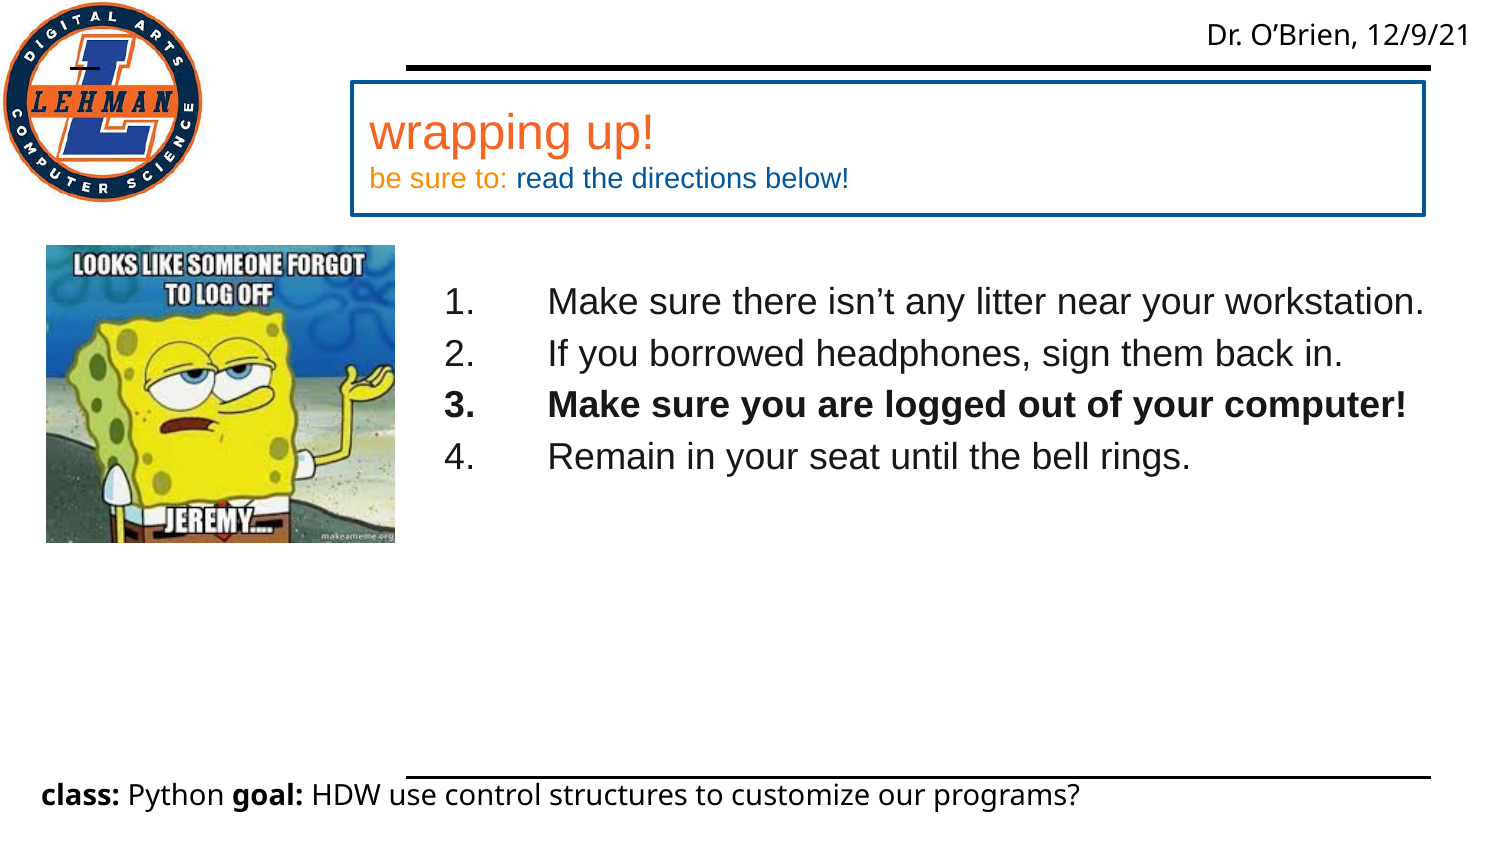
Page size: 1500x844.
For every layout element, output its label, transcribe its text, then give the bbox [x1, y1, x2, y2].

picture [45, 245, 396, 543]
picture [0, 0, 204, 204]
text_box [351, 81, 1425, 216]
text_box Make sure there isn’t any litter near your workstation. If you borrowed headphones, sign them back in. Make sure you are logged out of your computer! Remain in your seat until the bell rings. [404, 230, 1500, 633]
